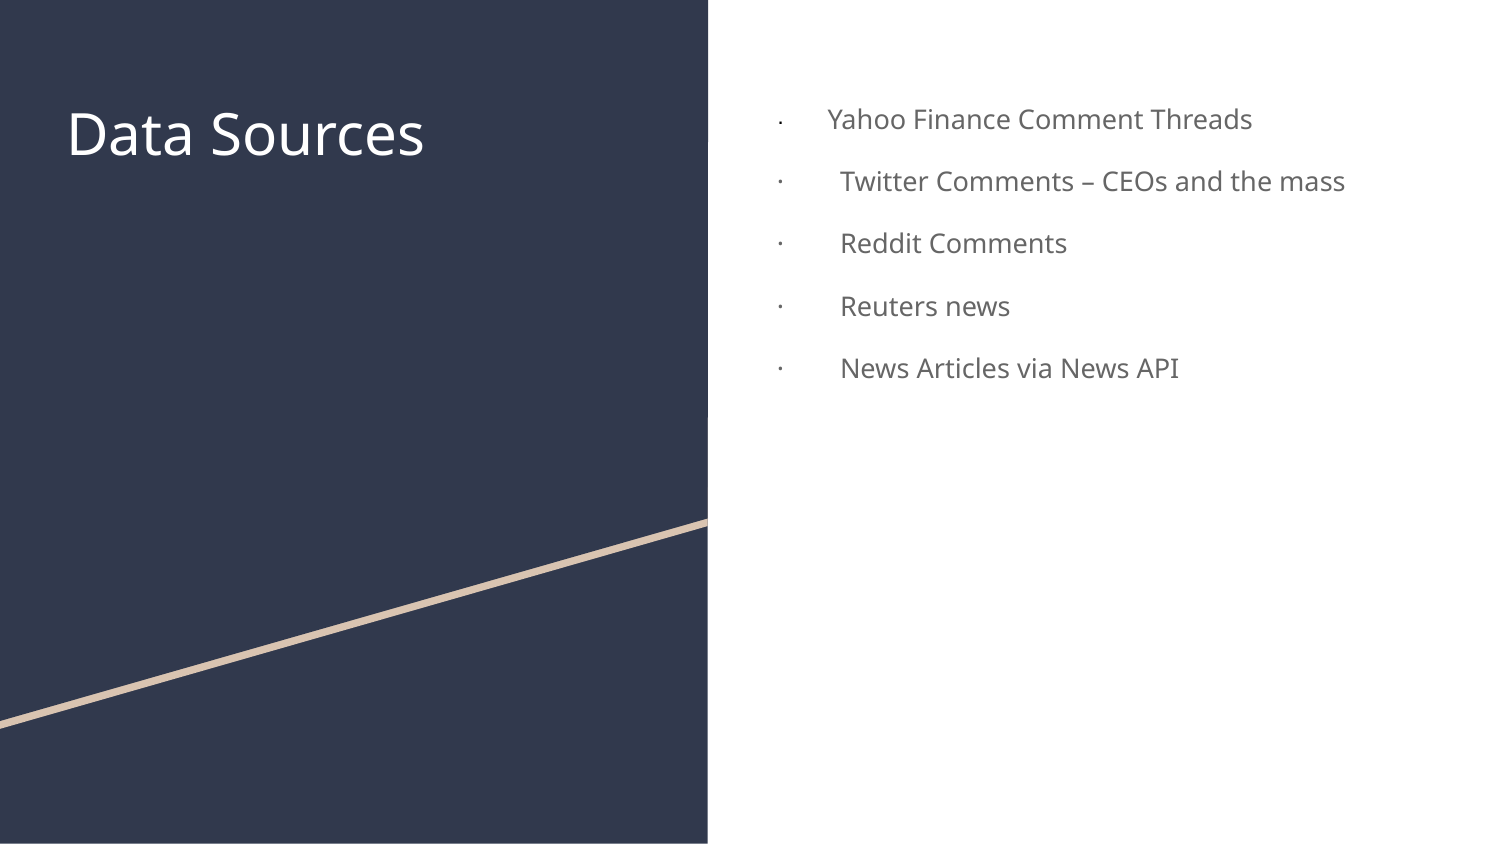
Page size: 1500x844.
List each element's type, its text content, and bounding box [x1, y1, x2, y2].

title Data Sources [51, 82, 660, 494]
list · Yahoo Finance Comment Threads · Twitter Comments – CEOs and the mass · Reddit Comments · Reuters news · News Articles via News API [761, 82, 1446, 755]
